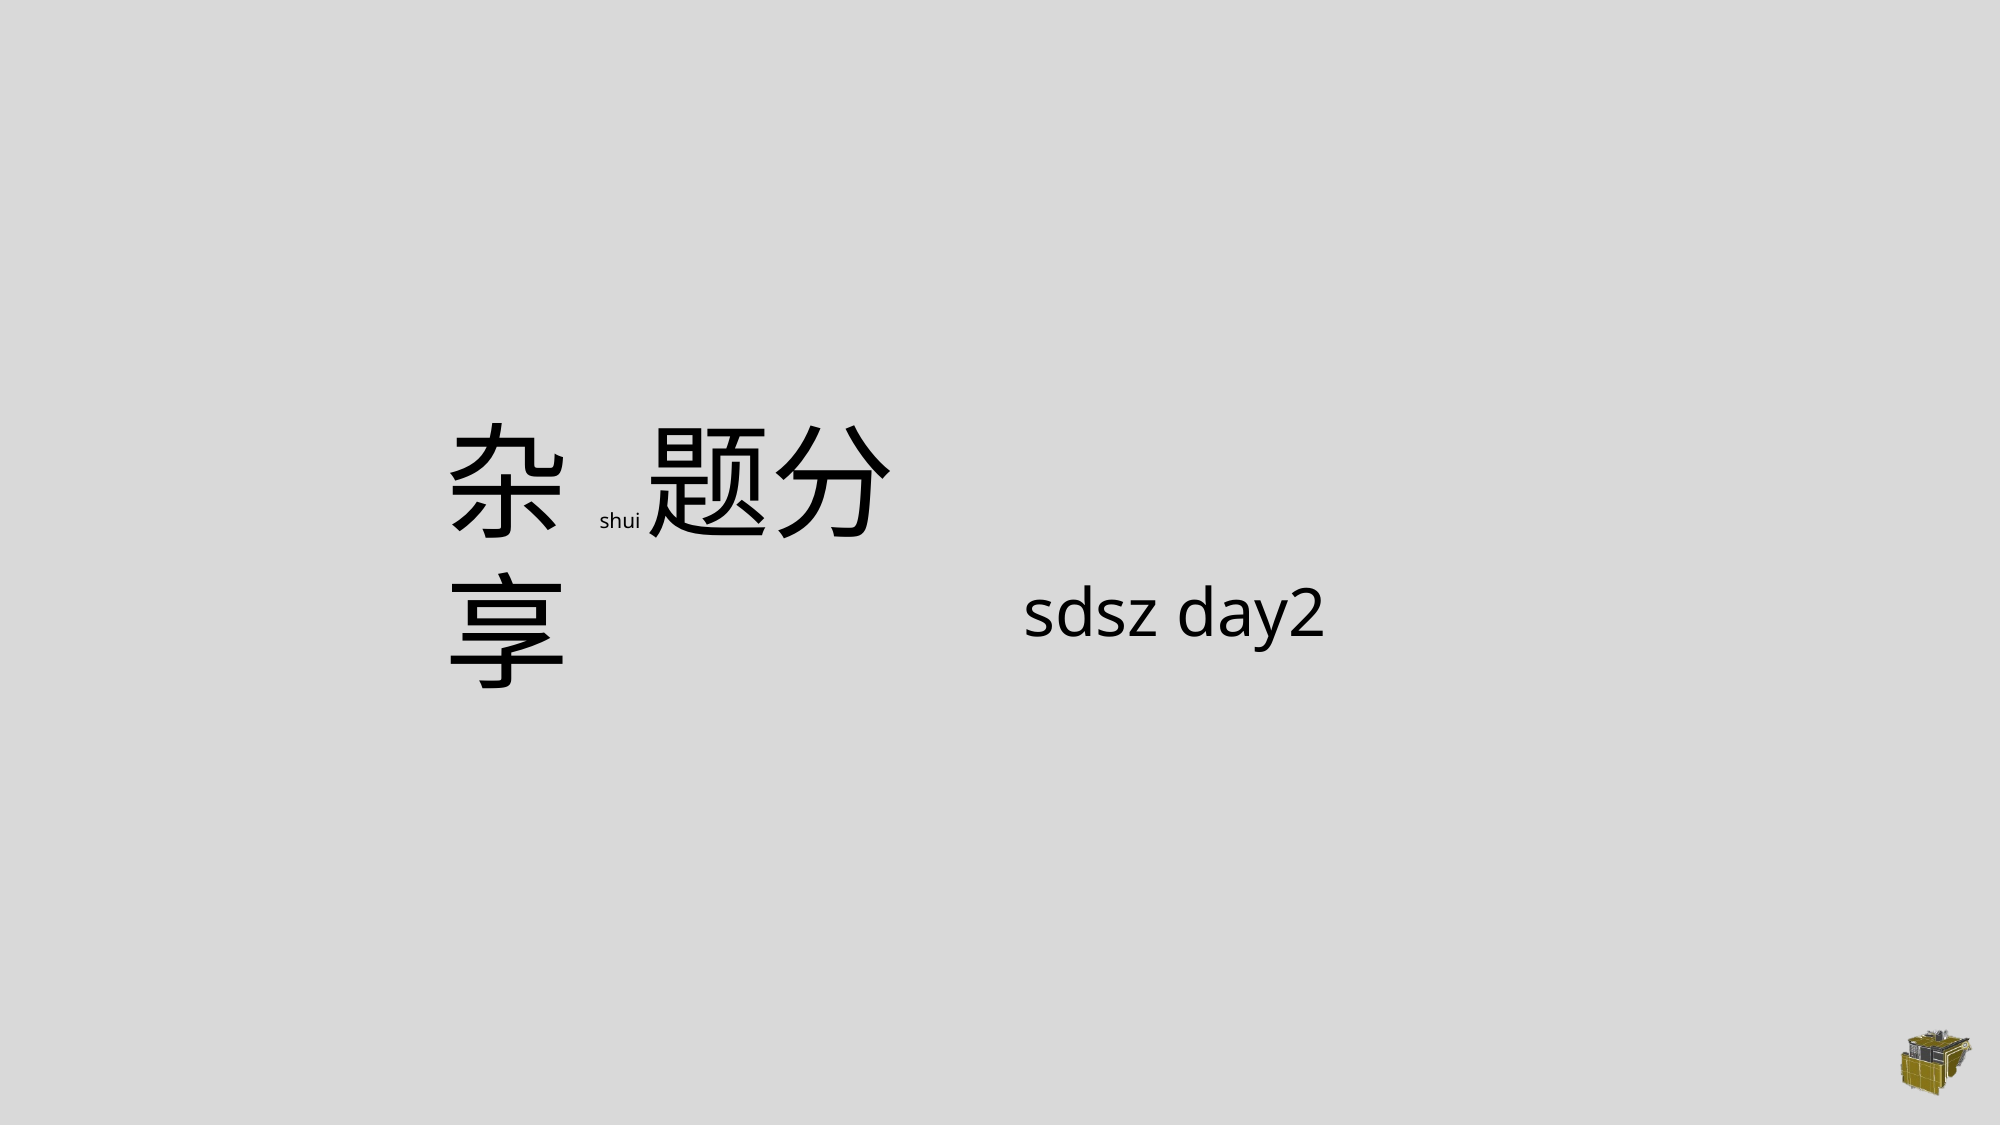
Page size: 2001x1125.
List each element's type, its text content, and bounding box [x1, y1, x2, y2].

text_box sdsz day2 [1008, 562, 1590, 658]
picture [1877, 997, 2000, 1124]
text_box 杂shui题分享 [429, 395, 1009, 711]
